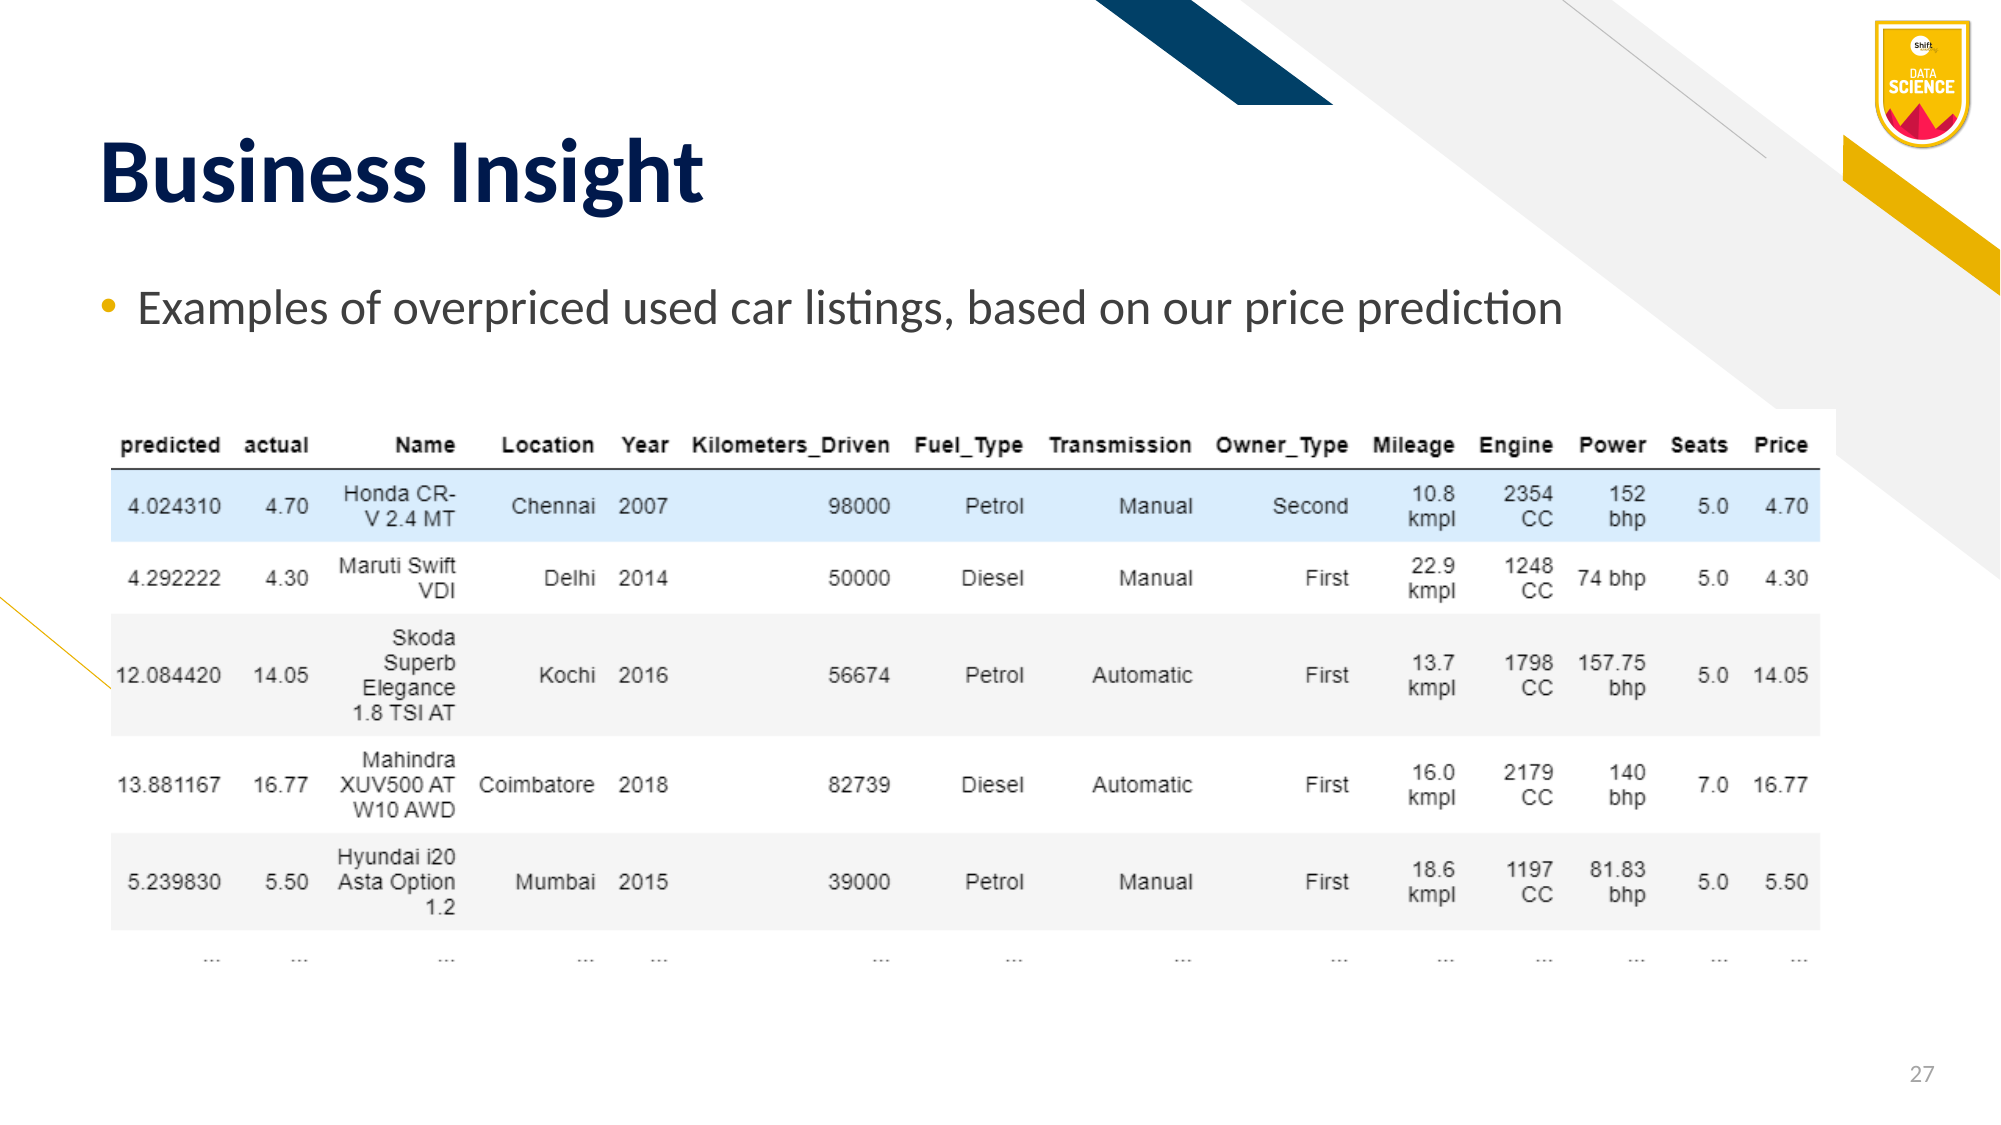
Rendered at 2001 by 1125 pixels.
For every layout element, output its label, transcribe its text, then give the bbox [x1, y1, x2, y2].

text_box [85, 282, 1714, 1043]
list Examples of overpriced used car listings, based on our price prediction [85, 274, 1863, 358]
title Business Insight [85, 34, 1654, 223]
slide_number 27 [1828, 1042, 1950, 1103]
picture [111, 409, 1836, 968]
picture [1853, 15, 1989, 151]
